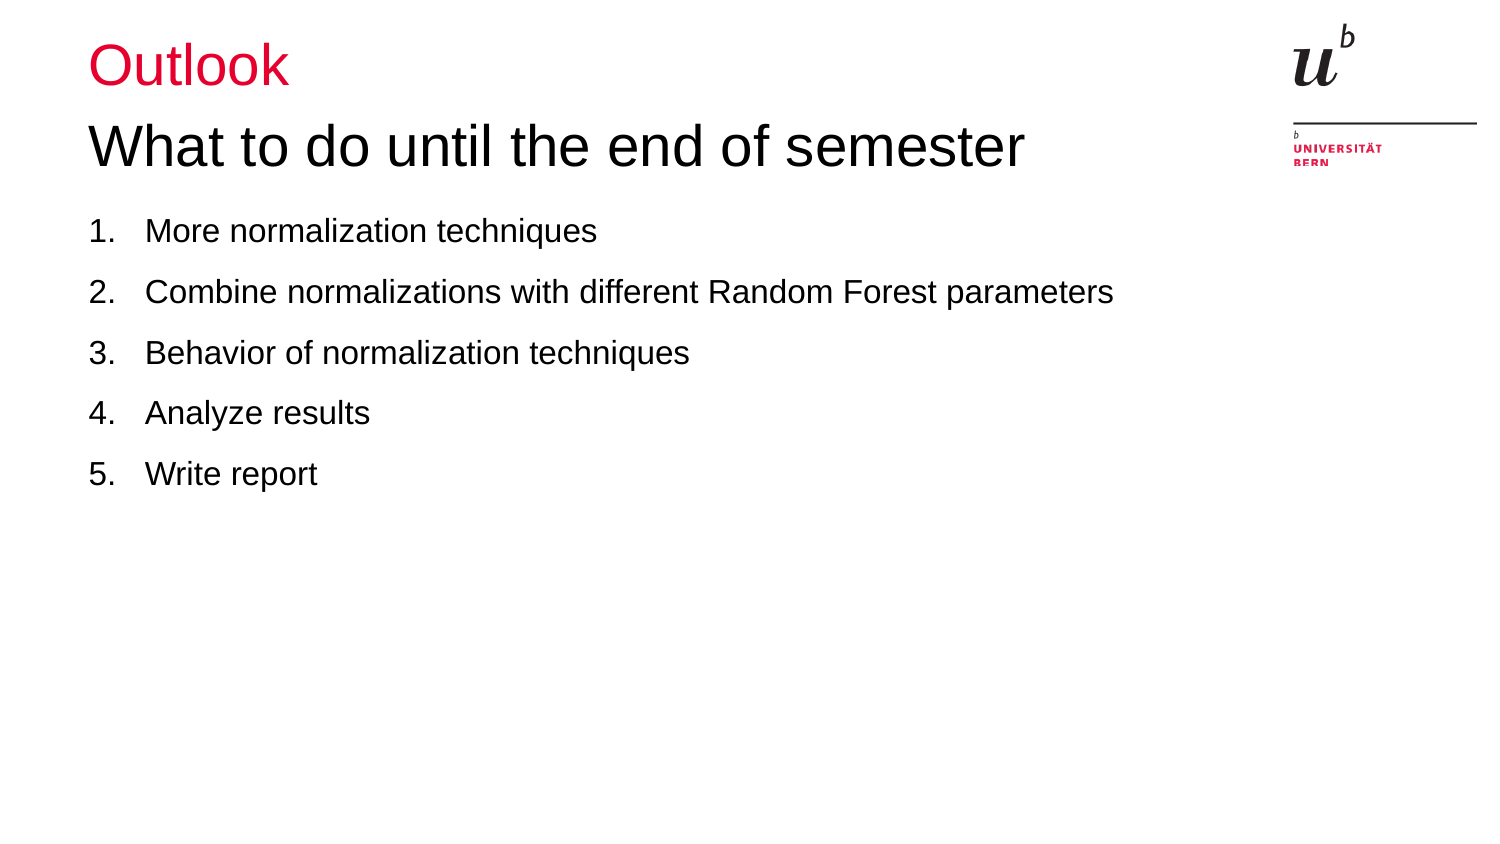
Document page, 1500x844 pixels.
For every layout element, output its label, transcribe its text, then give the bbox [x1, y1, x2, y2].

title Outlook [88, 30, 1241, 98]
list What to do until the end of semester [88, 111, 1241, 179]
list More normalization techniques Combine normalizations with different Random Forest parameters Behavior of normalization techniques Analyze results Write report [88, 209, 1483, 788]
